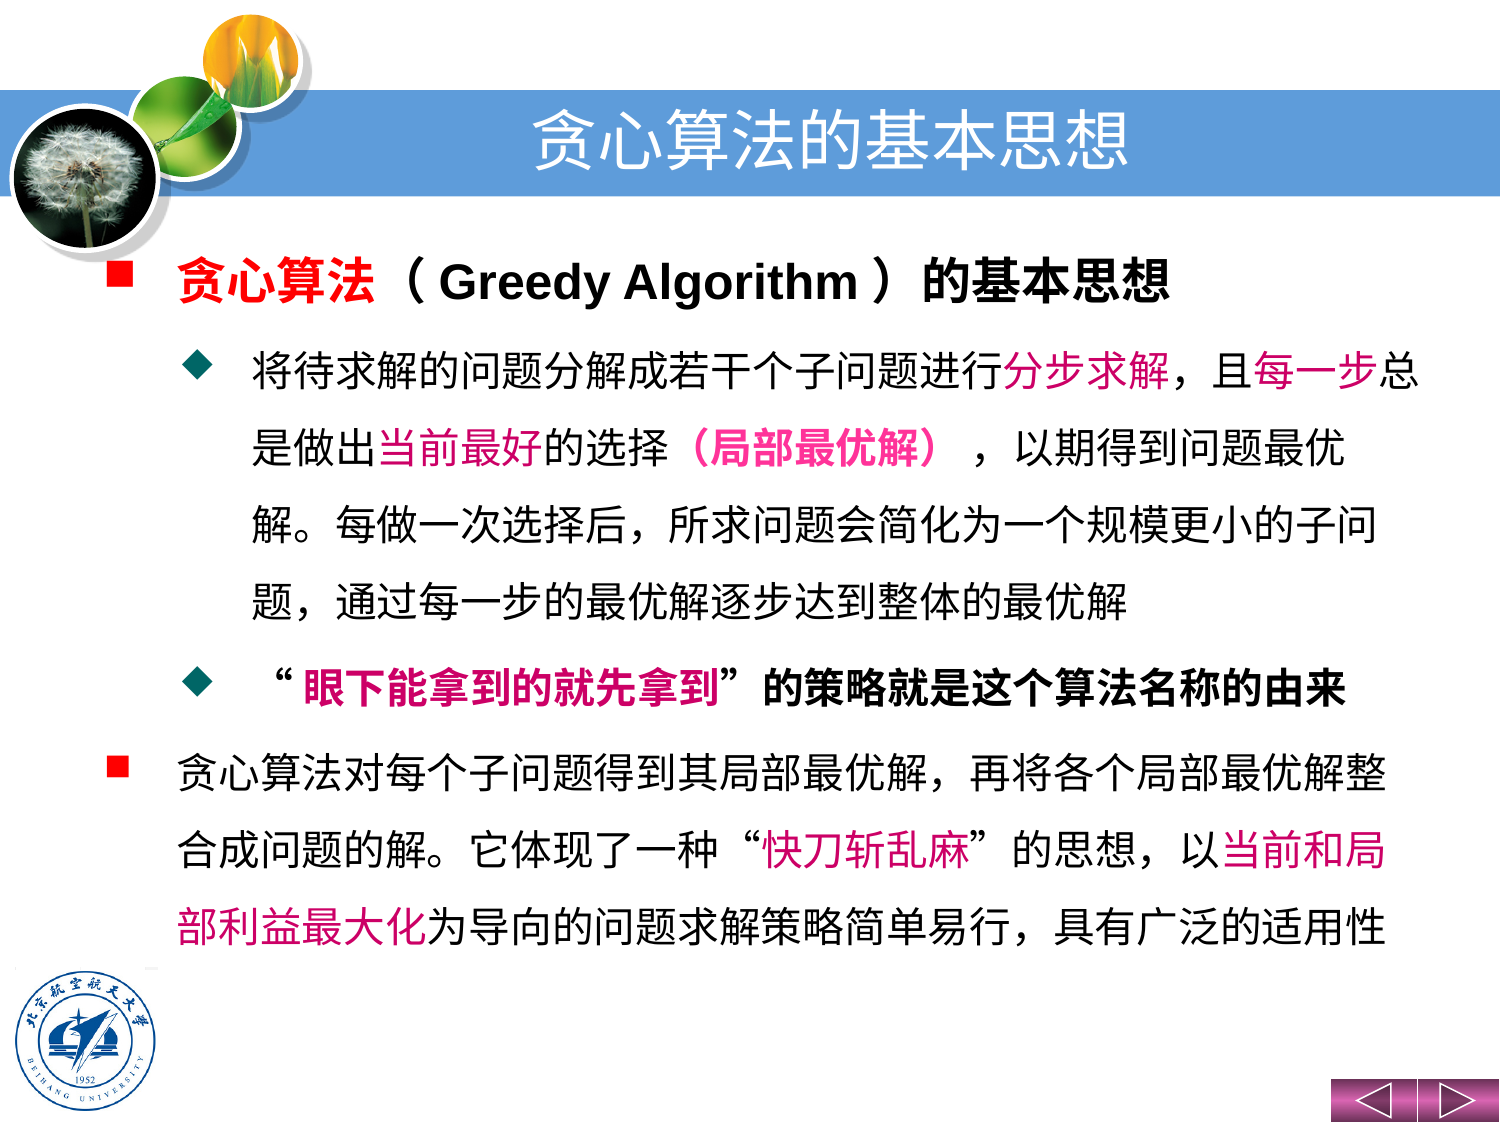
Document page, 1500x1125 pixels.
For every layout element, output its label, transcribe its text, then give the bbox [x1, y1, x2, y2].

title 贪心算法的基本思想 [337, 99, 1325, 180]
text_box 贪心算法（Greedy Algorithm）的基本思想 将待求解的问题分解成若干个子问题进行分步求解，且每一步总是做出当前最好的选择（局部最优解） ，以期得到问题最优解。每做一次选择后，所求问题会简化为一个规模更小的子问题，通过每一步的最优解逐步达到整体的最优解 “眼下能拿到的就先拿到”的策略就是这个算法名称的由来 贪心算法对每个子问题得到其局部最优解，再将各个局部最优解整合成问题的解。它体现了一种“快刀斩乱麻”的思想，以当前和局部利益最大化为导向的问题求解策略简单易行，具有广泛的适用性 [89, 224, 1439, 968]
picture [132, 14, 299, 177]
slide_number [1324, 1022, 1500, 1088]
picture [13, 108, 156, 248]
picture [12, 967, 158, 1113]
